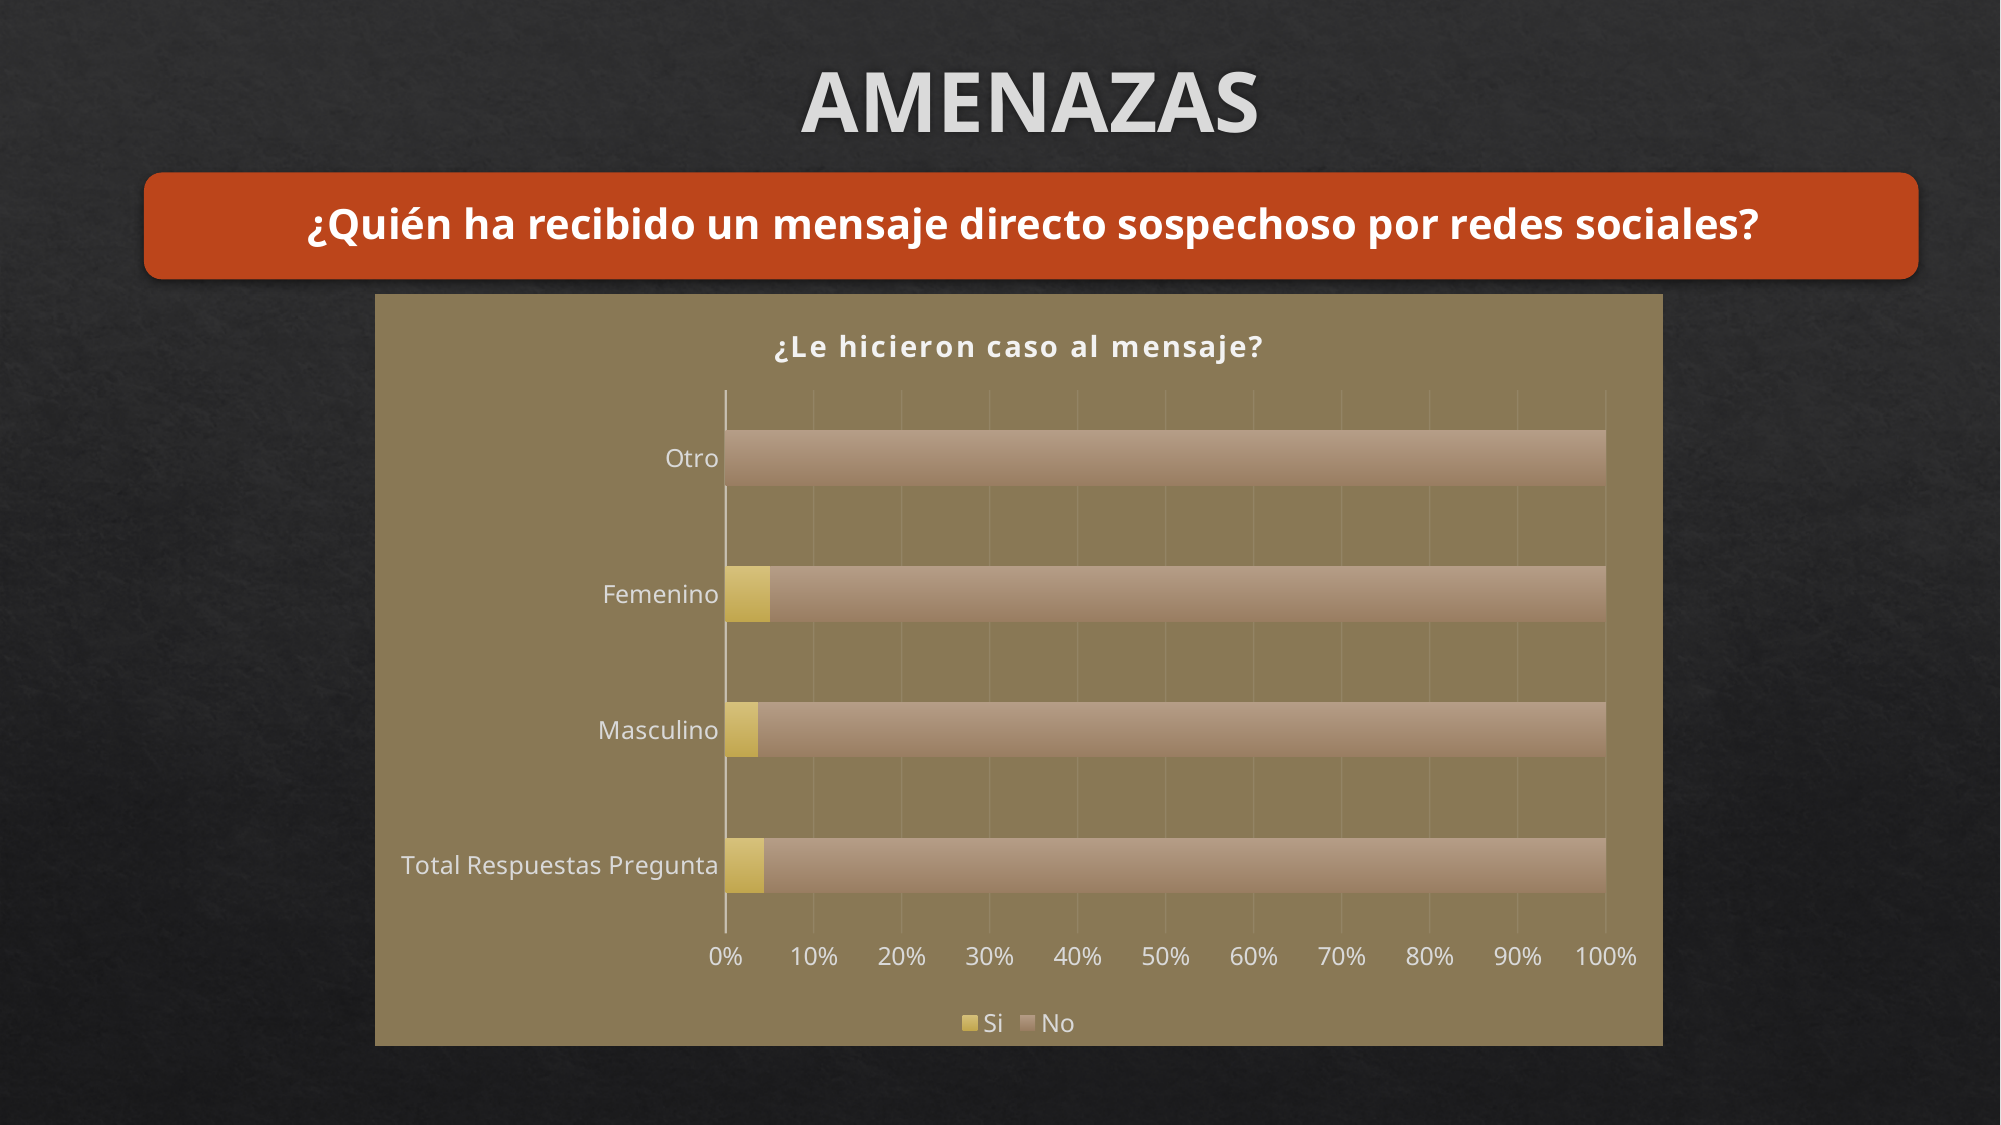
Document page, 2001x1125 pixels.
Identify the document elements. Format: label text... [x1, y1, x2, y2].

title AMENAZAS [182, 19, 1881, 94]
chart [374, 293, 1664, 1047]
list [143, 98, 1919, 333]
